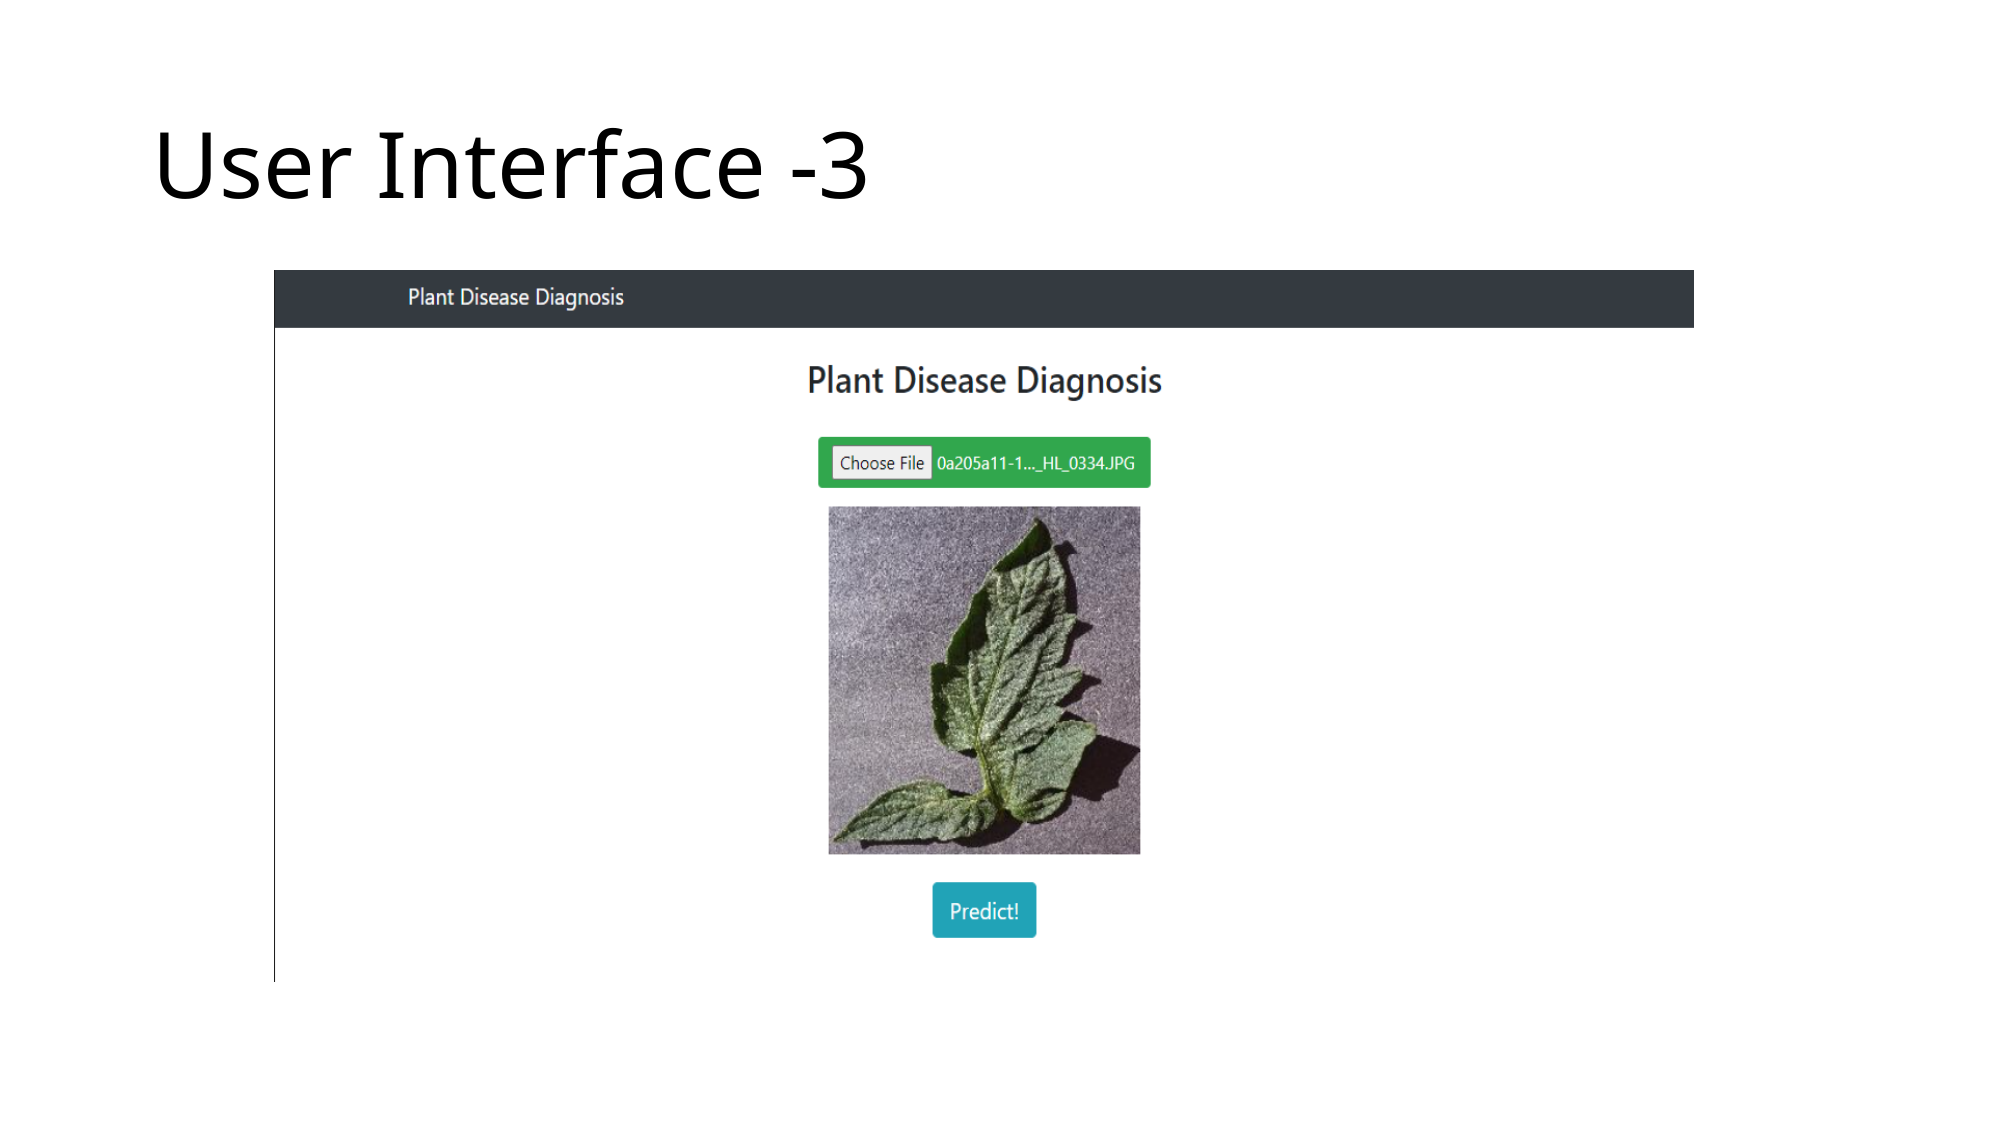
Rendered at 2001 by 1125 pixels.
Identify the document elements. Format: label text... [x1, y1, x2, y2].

title User Interface -3 [137, 59, 1863, 278]
list [121, 252, 1847, 982]
picture [274, 270, 1694, 982]
